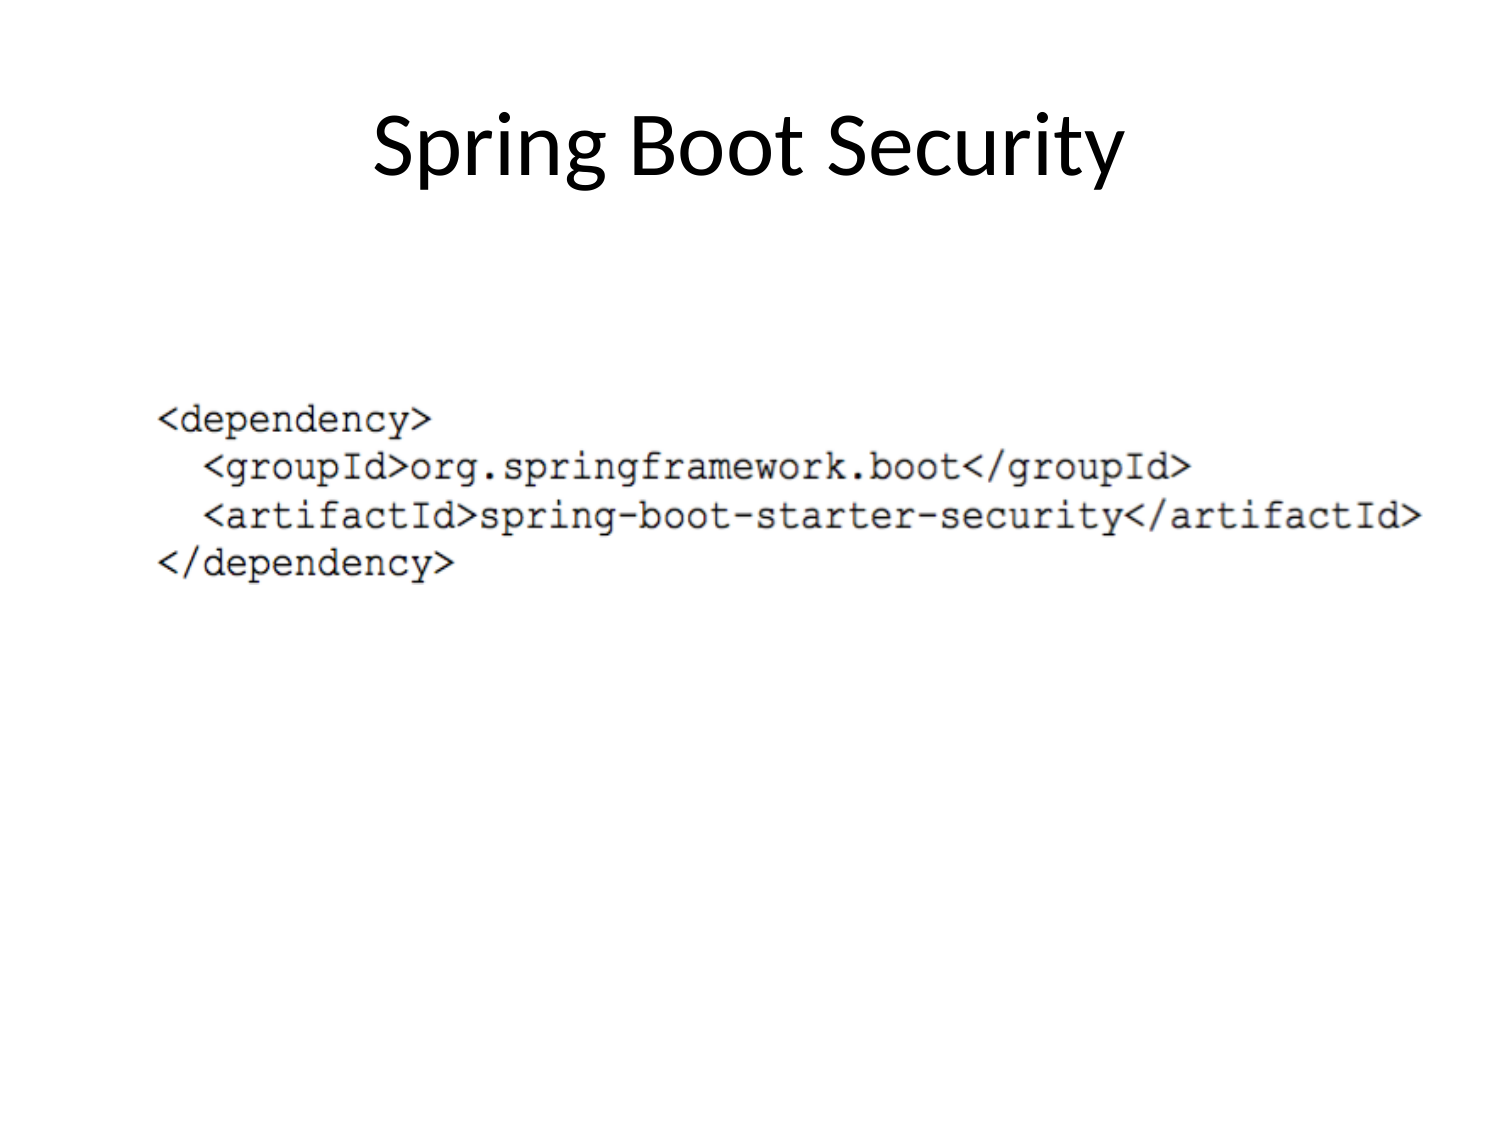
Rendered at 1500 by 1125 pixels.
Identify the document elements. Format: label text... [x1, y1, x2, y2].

title Spring Boot Security [75, 45, 1425, 233]
picture [151, 398, 1434, 585]
